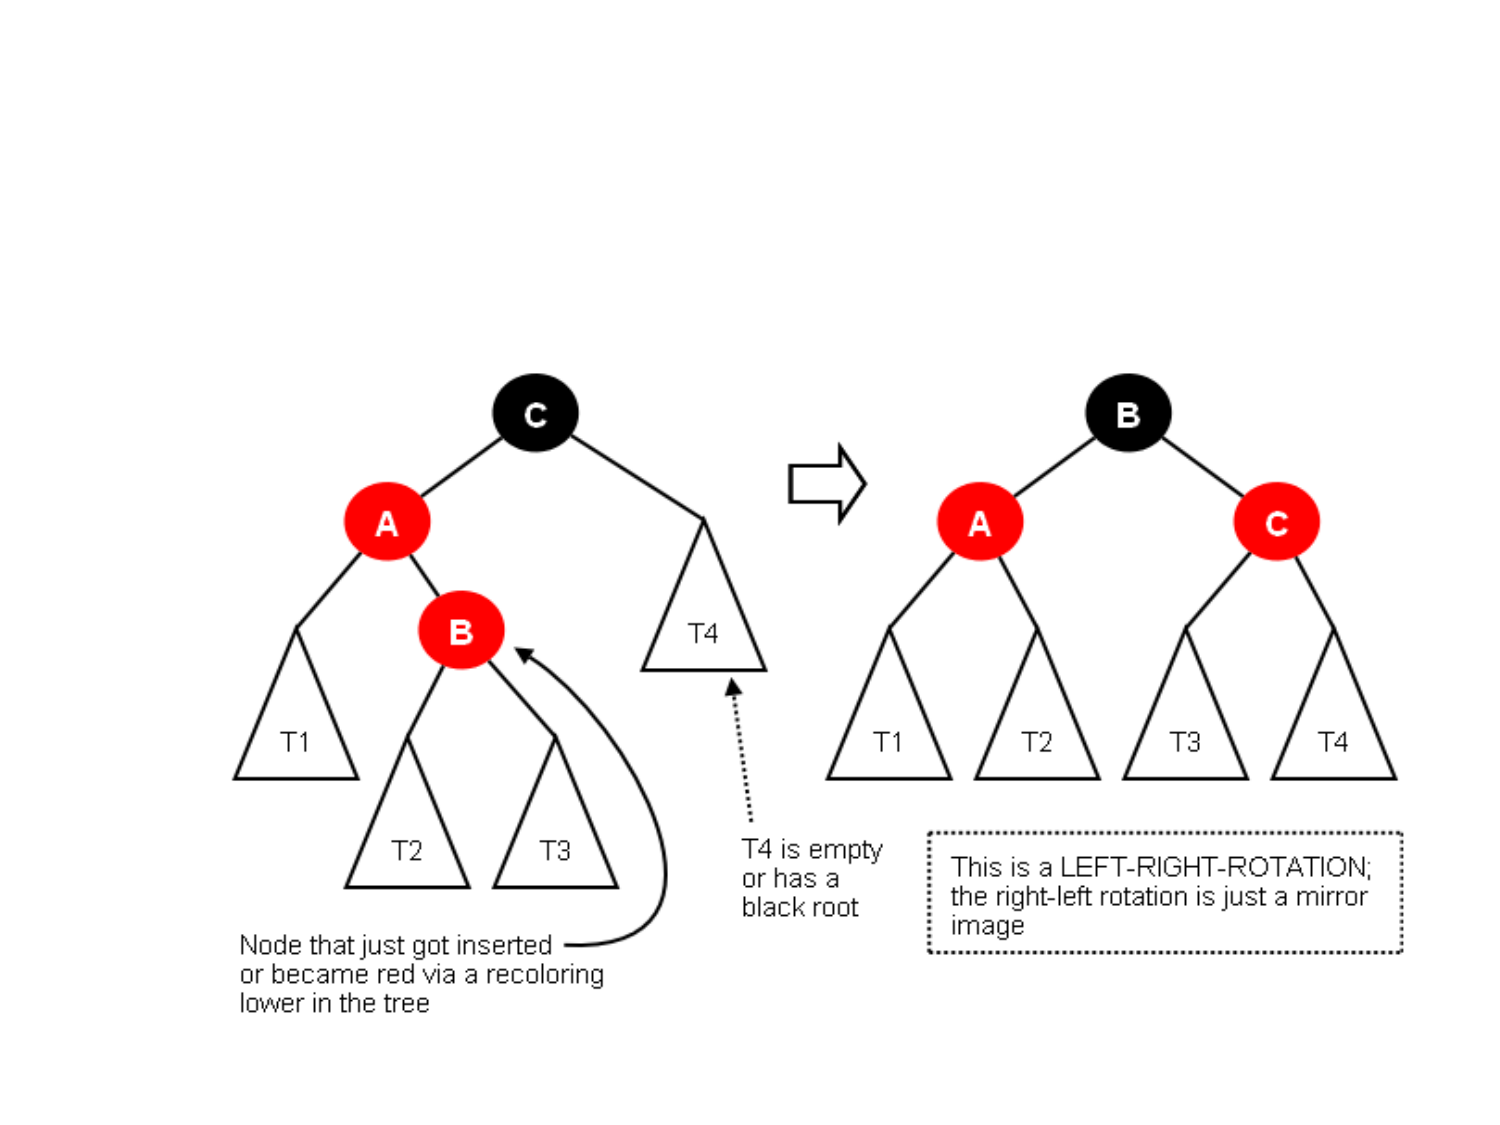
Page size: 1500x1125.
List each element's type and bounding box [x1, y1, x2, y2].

list [74, 325, 1451, 1038]
